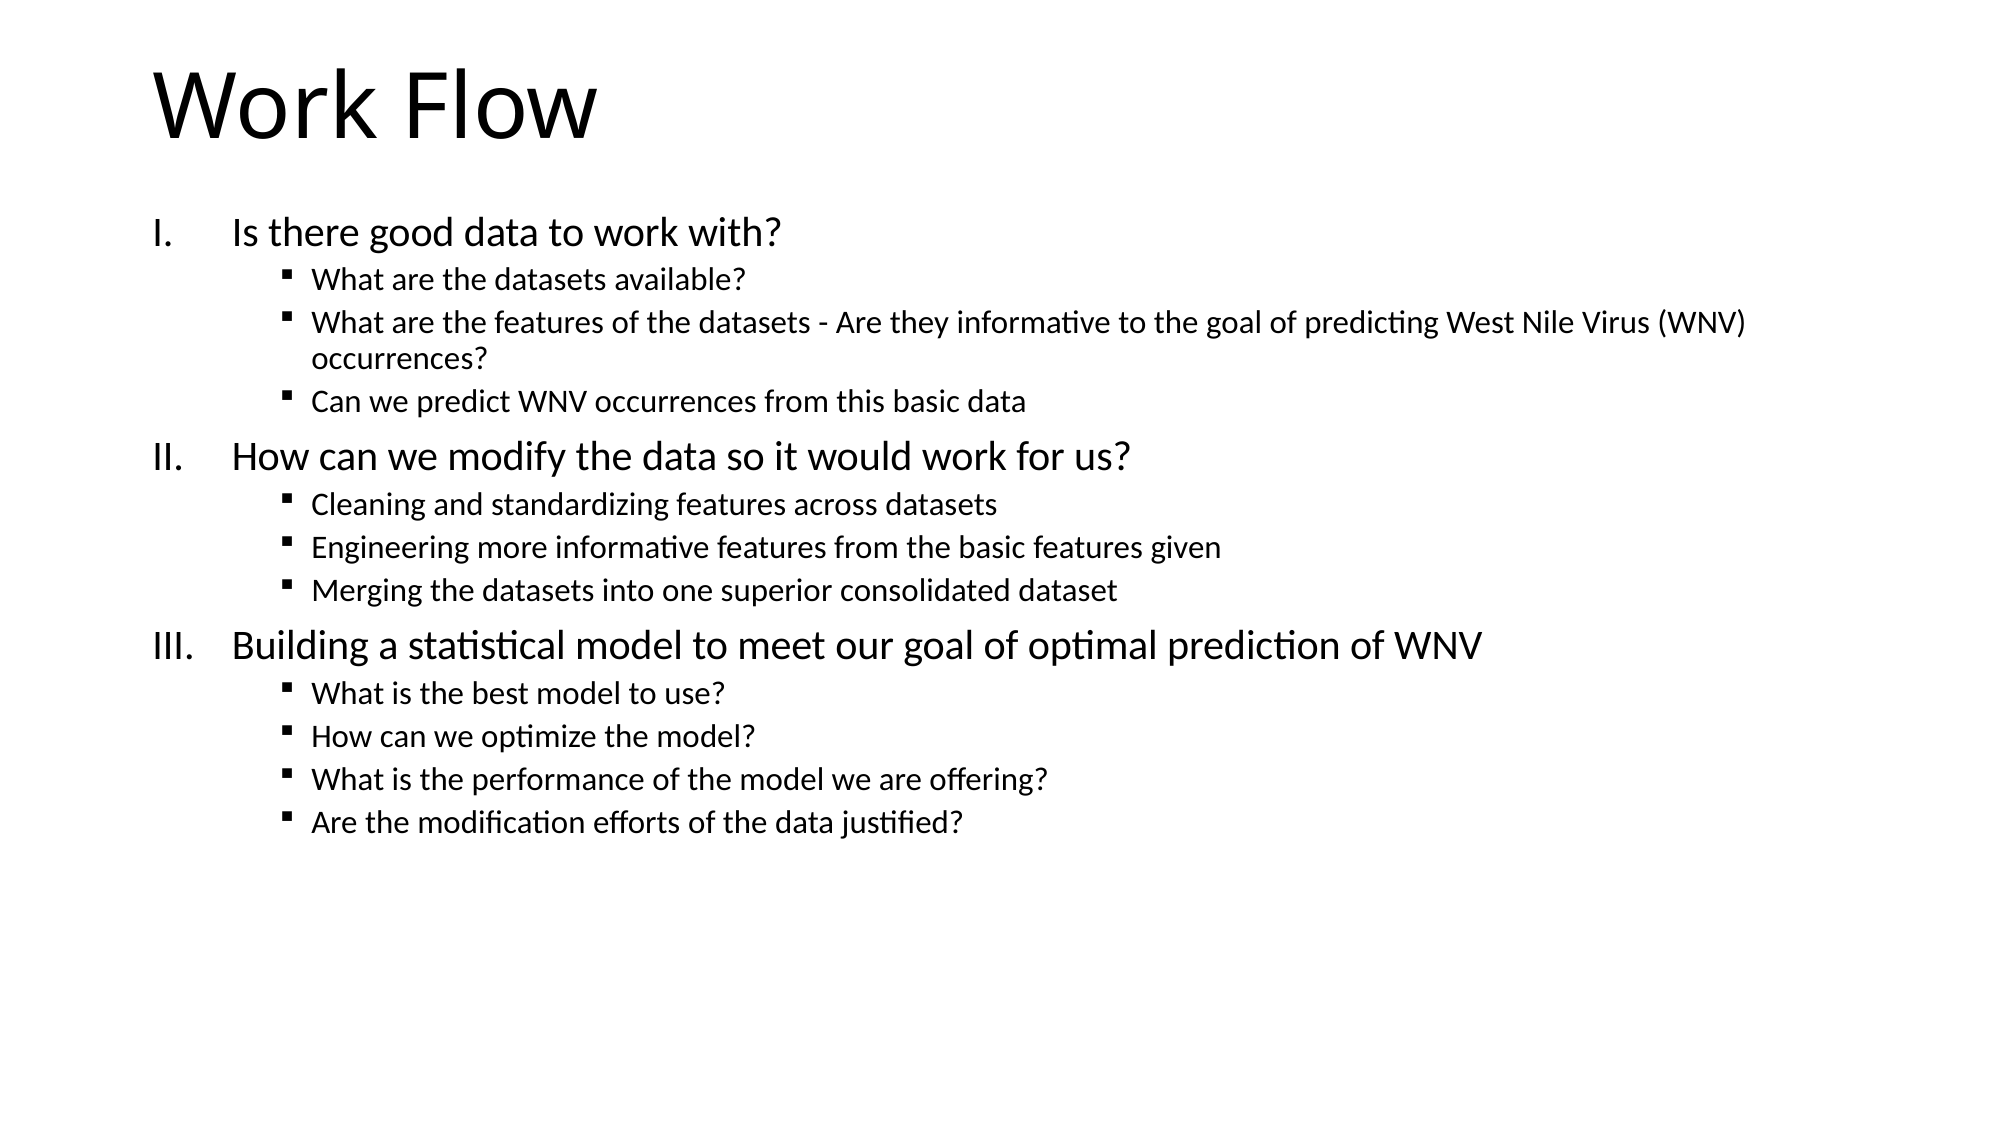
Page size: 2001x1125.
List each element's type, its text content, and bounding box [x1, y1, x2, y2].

list Is there good data to work with? What are the datasets available? What are the features of the datasets - Are they informative to the goal of predicting West Nile Virus (WNV) occurrences? Can we predict WNV occurrences from this basic data How can we modify the data so it would work for us? Cleaning and standardizing features across datasets Engineering more informative features from the basic features given Merging the datasets into one superior consolidated dataset Building a statistical model to meet our goal of optimal prediction of WNV What is the best model to use? How can we optimize the model? What is the performance of the model we are offering? Are the modification efforts of the data justified? [137, 202, 1863, 856]
title Work Flow [137, 0, 1863, 202]
